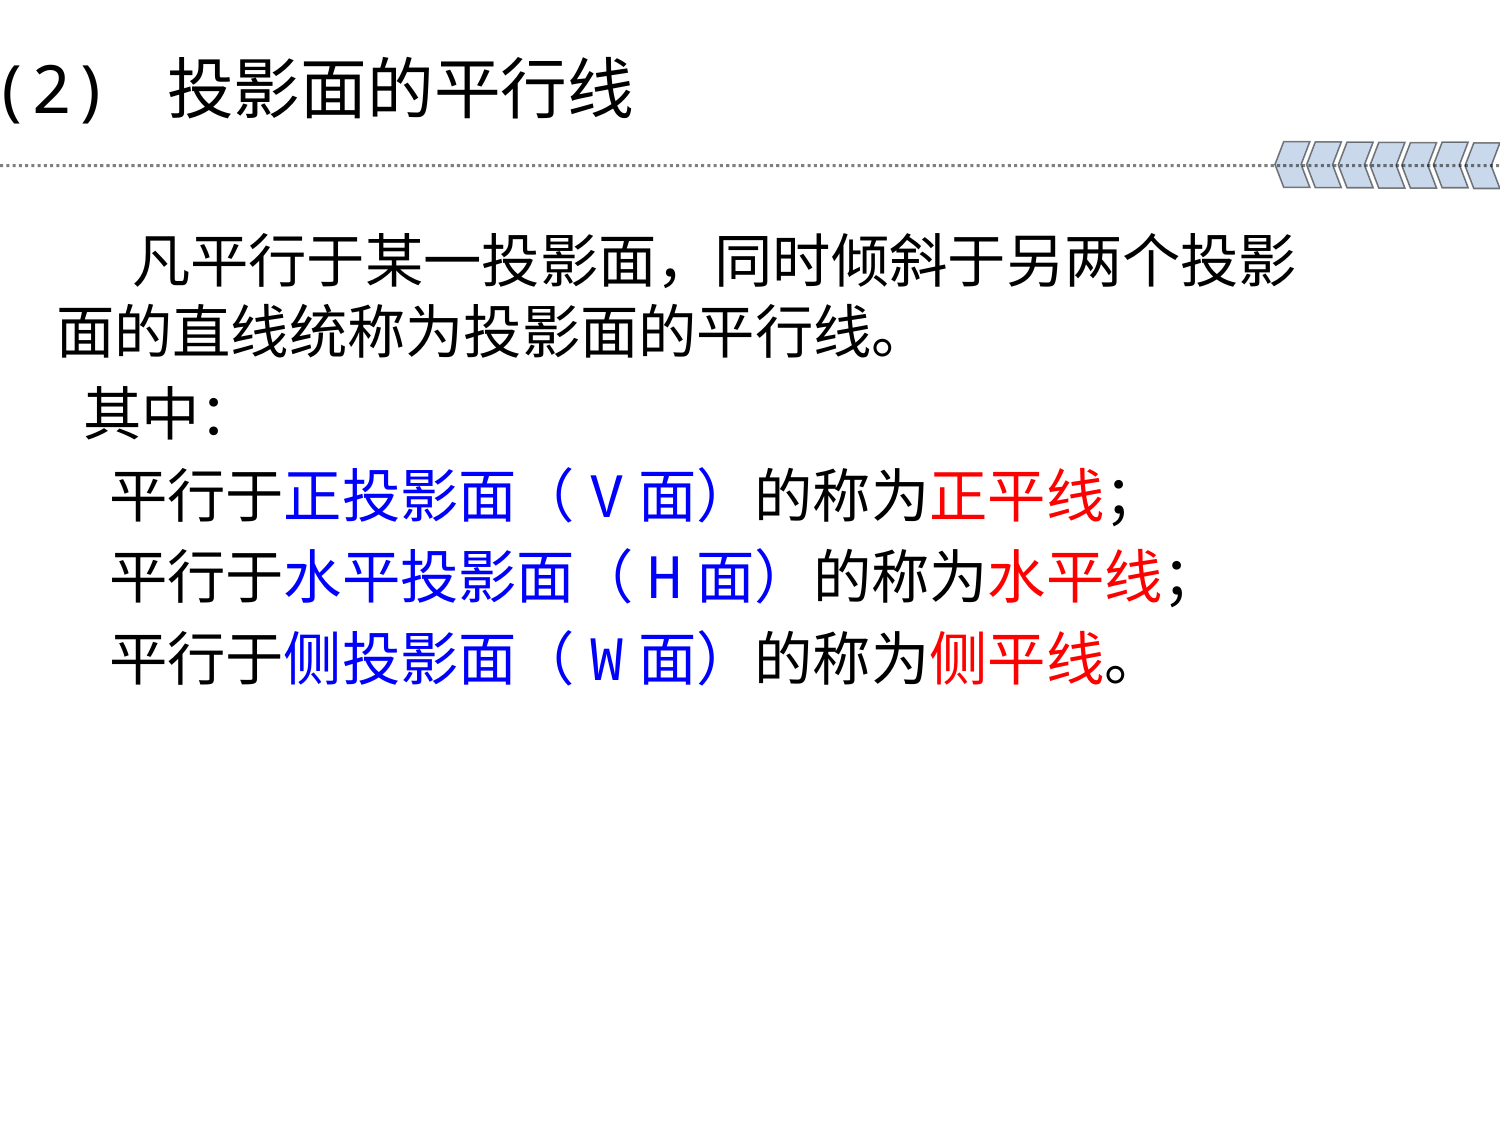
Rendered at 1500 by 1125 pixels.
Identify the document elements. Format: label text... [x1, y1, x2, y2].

list 凡平行于某一投影面，同时倾斜于另两个投影面的直线统称为投影面的平行线。 其中： 平行于正投影面（V面）的称为正平线； 平行于水平投影面（H面）的称为水平线； 平行于侧投影面（W面）的称为侧平线。 [41, 208, 1366, 1052]
title (2) 投影面的平行线 [0, 0, 1301, 186]
